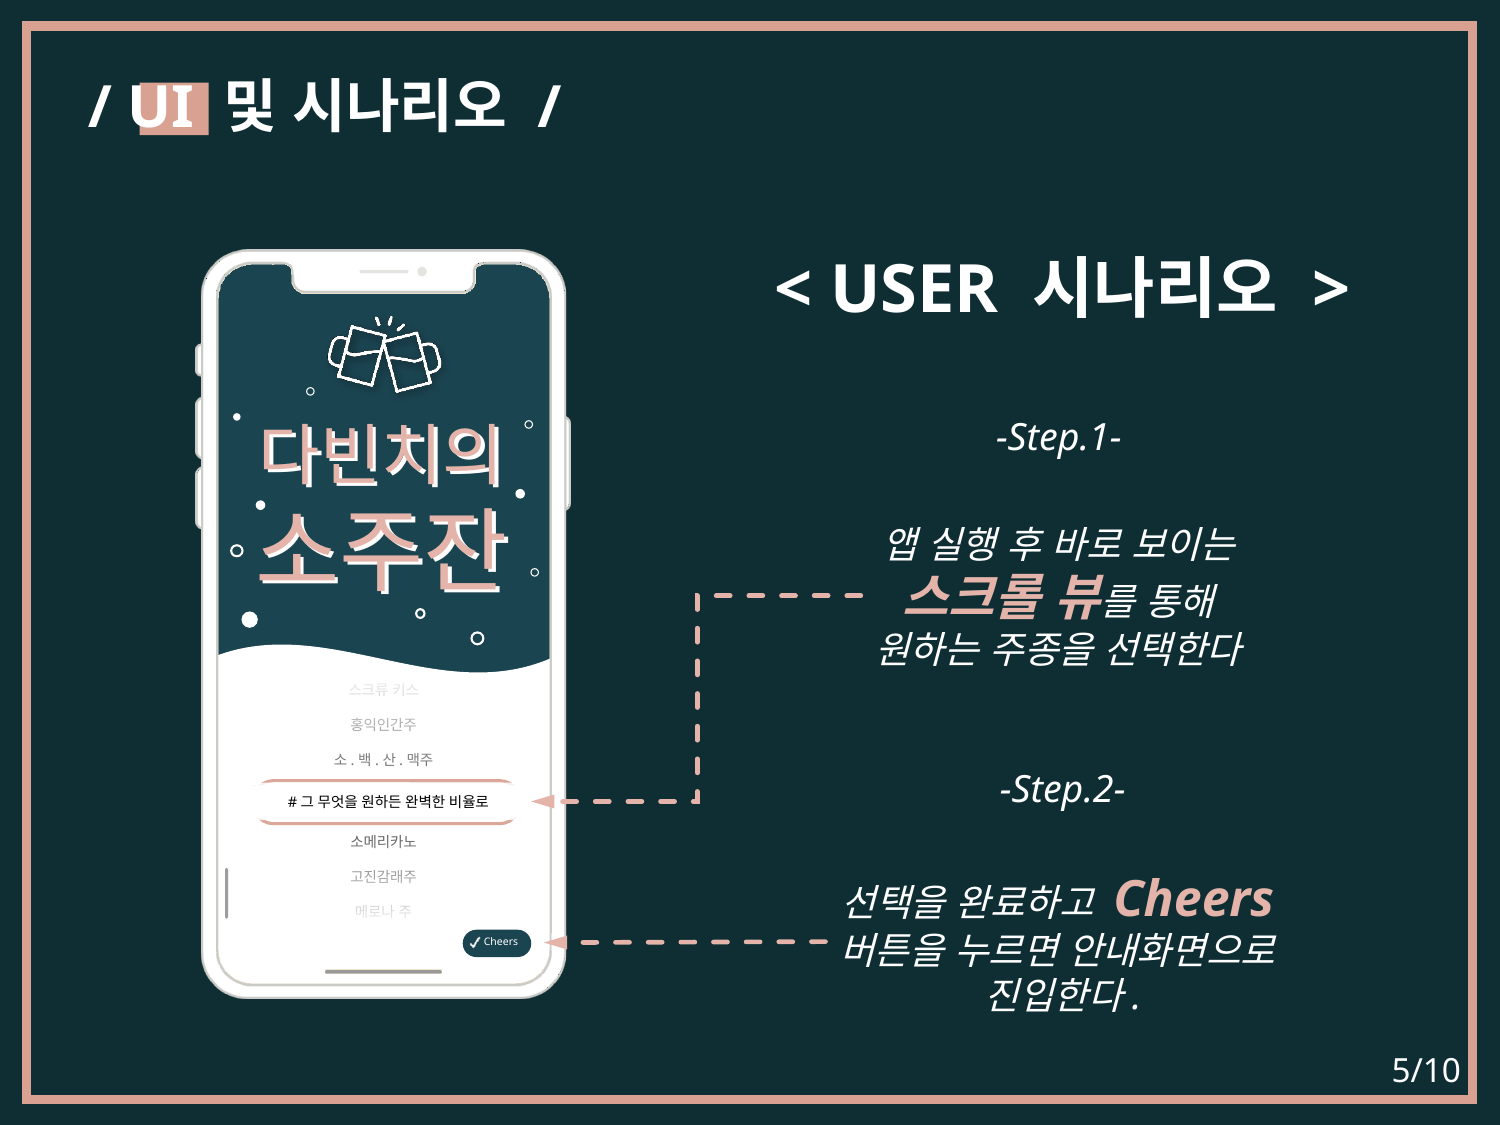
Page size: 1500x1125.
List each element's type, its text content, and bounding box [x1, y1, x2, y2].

text_box 앱 실행 후 바로 보이는 스크롤 뷰를 통해 원하는 주종을 선택한다 [860, 513, 1268, 679]
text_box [245, 780, 532, 824]
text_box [76, 61, 573, 148]
text_box 선택을 완료하고 Cheers 버튼을 누르면 안내화면으로 진입한다. [825, 859, 1301, 1024]
text_box 5/10 [1376, 1041, 1476, 1097]
text_box [25, 25, 1473, 1100]
text_box -Step.2- [985, 757, 1141, 817]
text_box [531, 596, 858, 802]
text_box -Step.1- [981, 405, 1137, 465]
text_box < USER 시나리오 > [760, 238, 1366, 334]
picture [195, 249, 571, 999]
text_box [462, 927, 534, 959]
